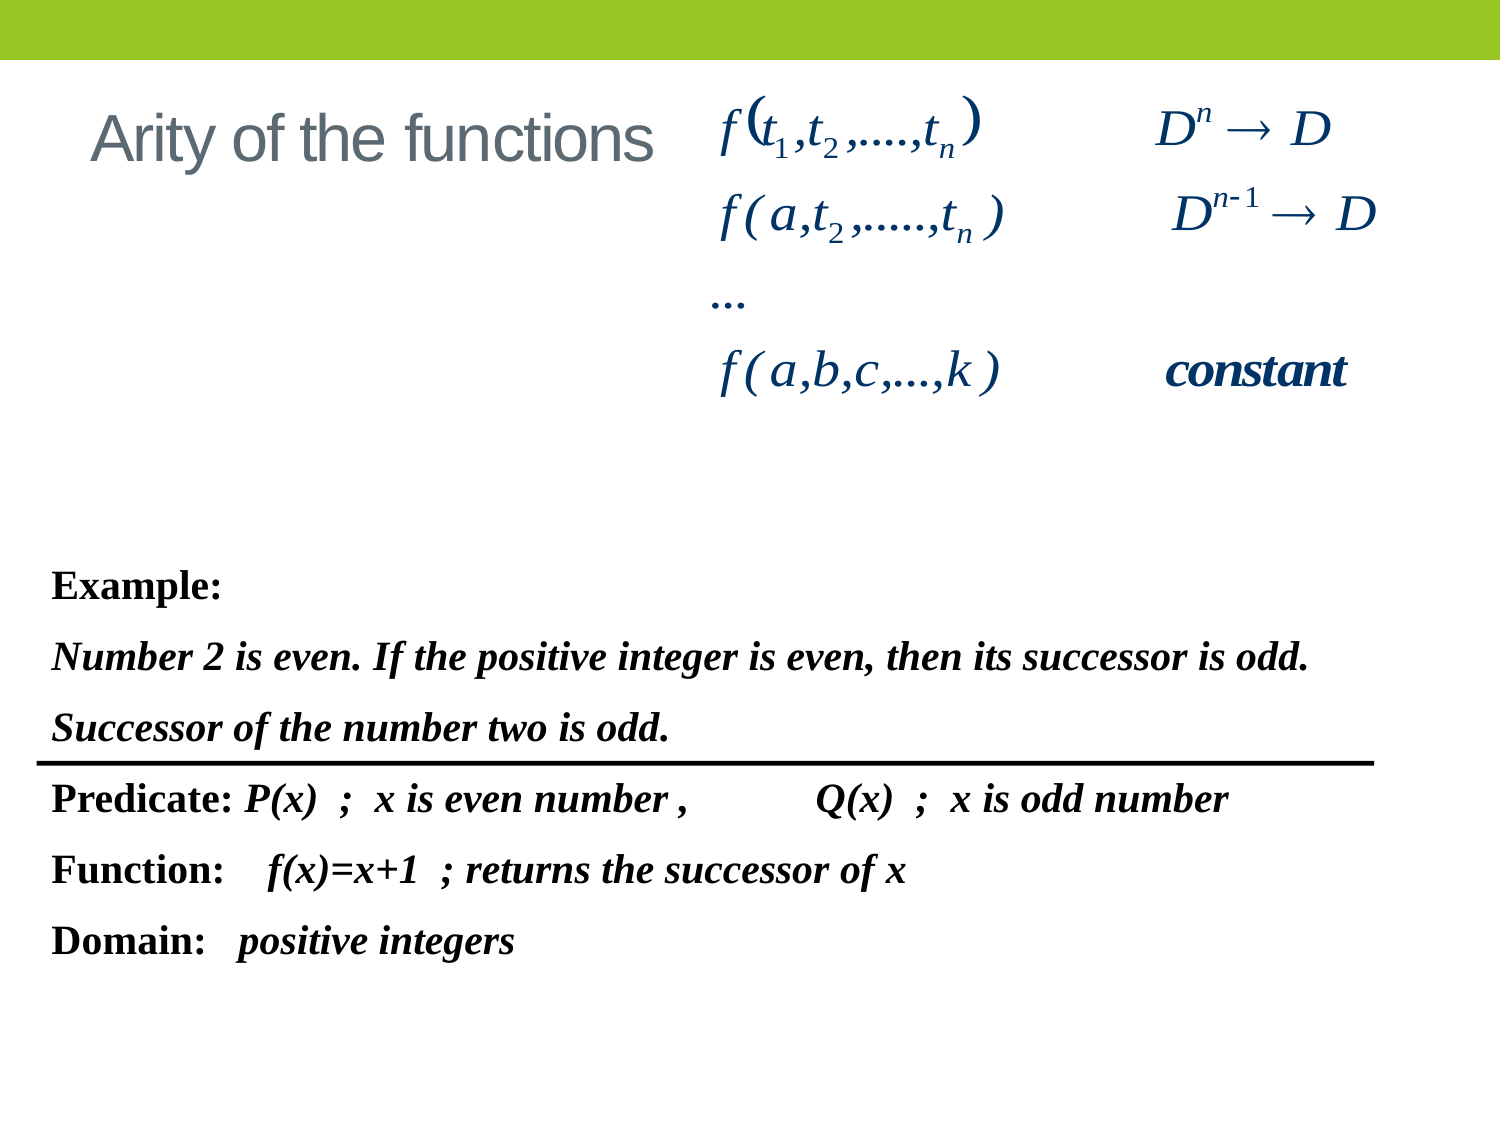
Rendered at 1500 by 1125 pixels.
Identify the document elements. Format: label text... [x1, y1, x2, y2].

title Arity of the functions [75, 53, 1425, 216]
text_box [702, 89, 1378, 394]
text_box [36, 397, 1462, 996]
